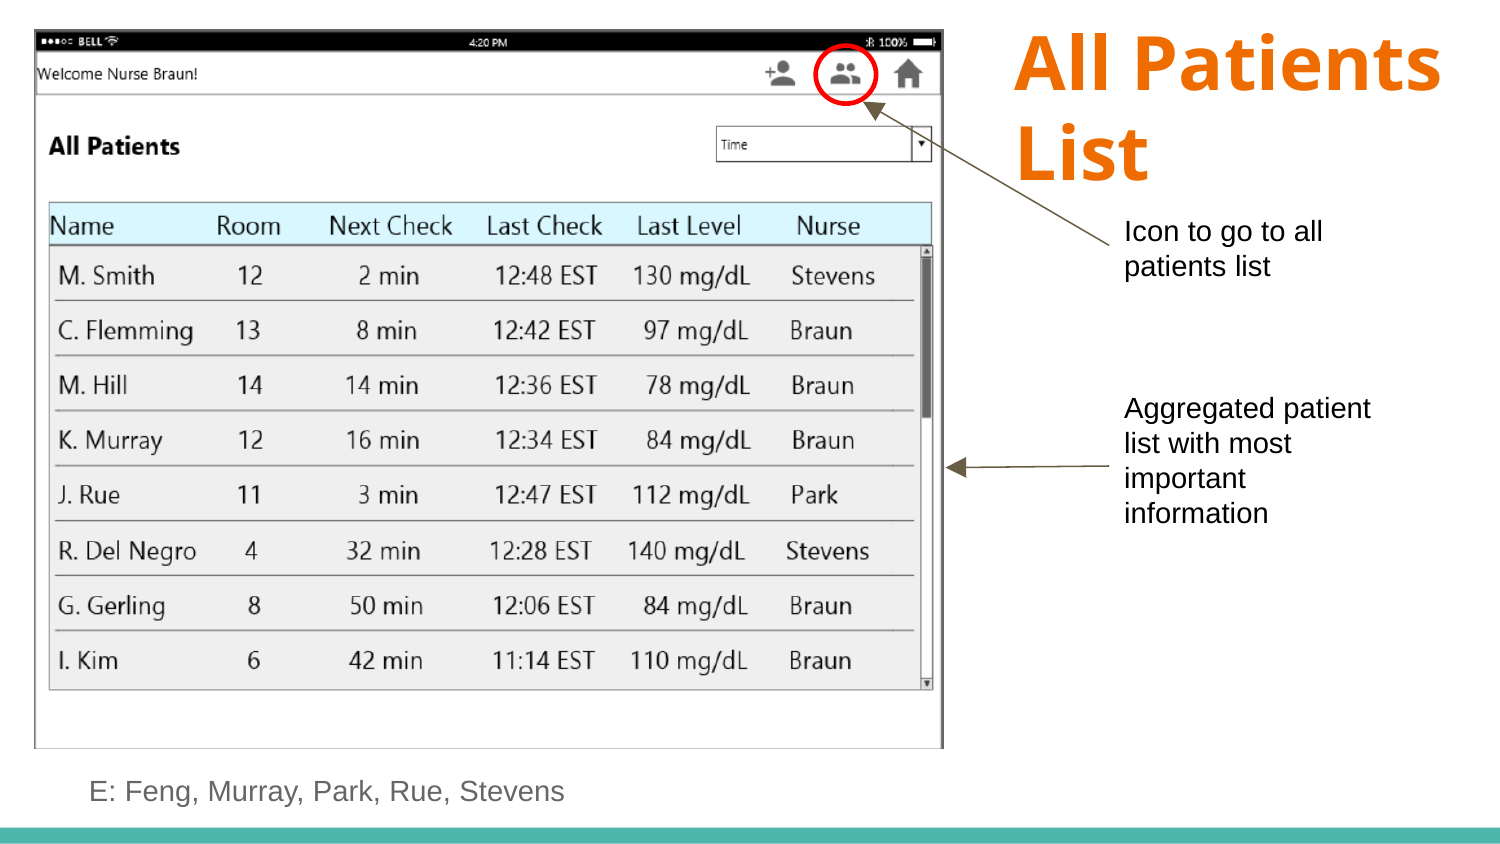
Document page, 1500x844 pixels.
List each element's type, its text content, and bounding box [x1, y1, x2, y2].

title All Patients List [999, 0, 1493, 117]
text_box Icon to go to all patients list [1109, 197, 1399, 294]
text_box Aggregated patient list with most important information [1109, 374, 1399, 558]
text_box E: Feng, Murray, Park, Rue, Stevens [73, 757, 1226, 816]
picture [34, 29, 944, 750]
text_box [862, 101, 1110, 246]
